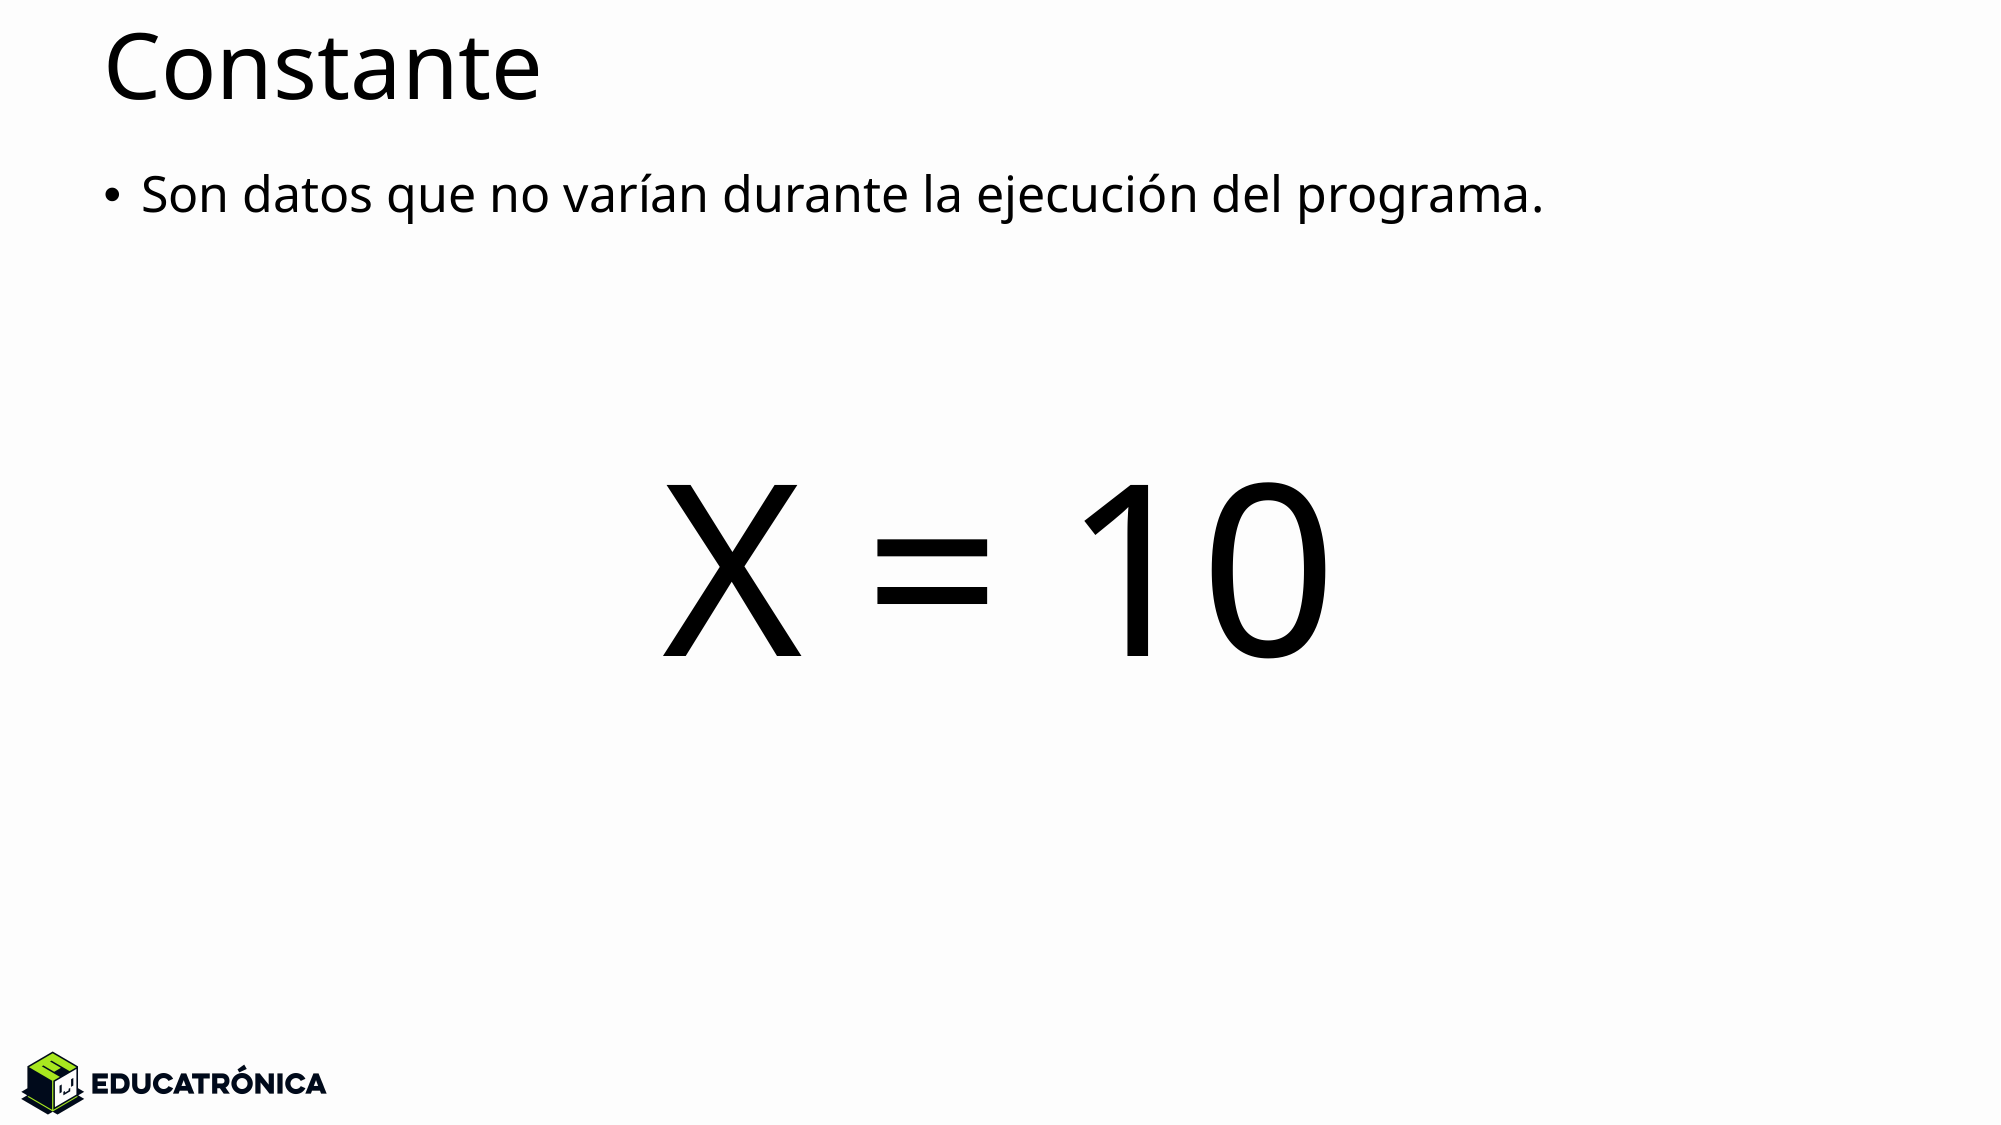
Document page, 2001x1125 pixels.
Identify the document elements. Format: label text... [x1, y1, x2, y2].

list Son datos que no varían durante la ejecución del programa. [88, 162, 1912, 1037]
text_box X = 10 [647, 409, 1353, 712]
title Constante [88, 7, 1912, 133]
picture [19, 1048, 330, 1118]
